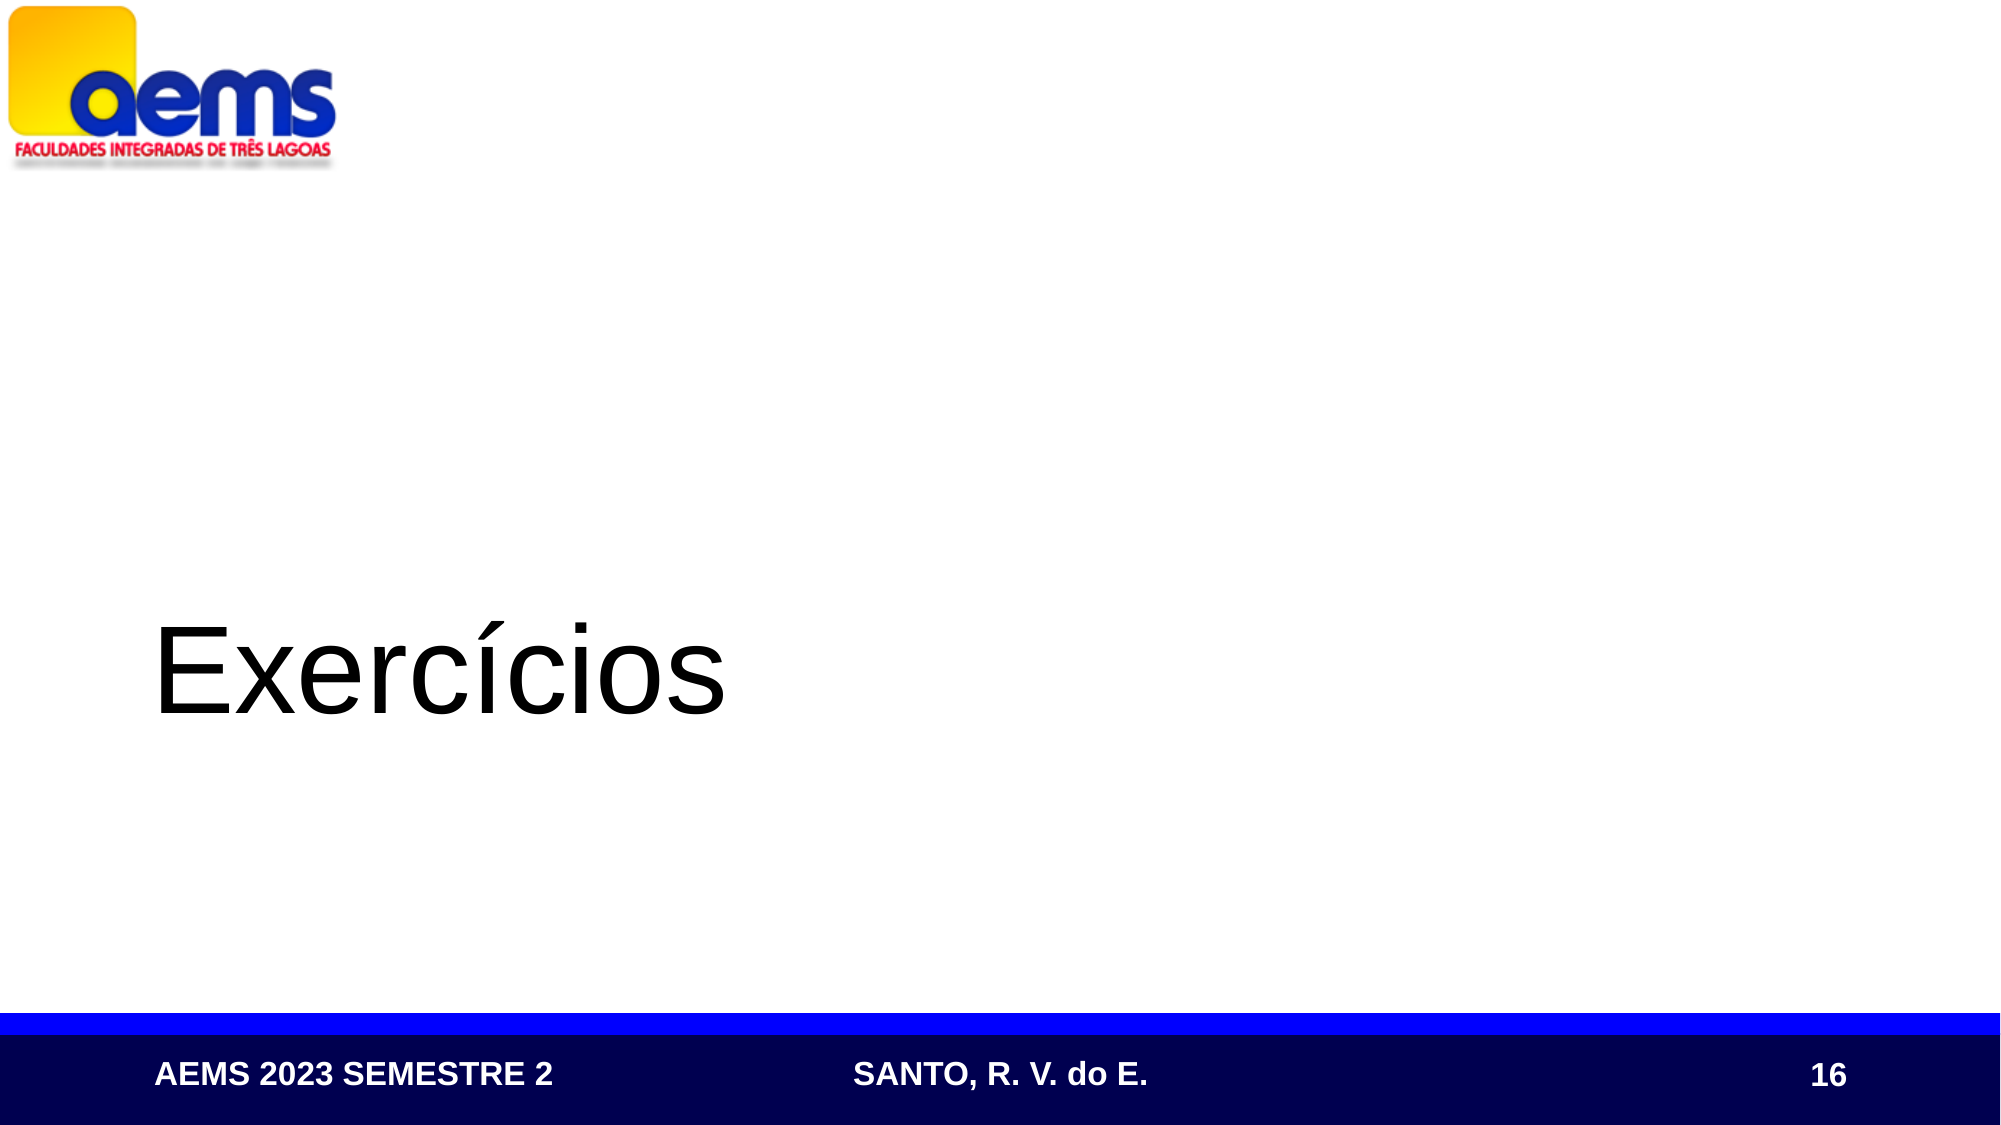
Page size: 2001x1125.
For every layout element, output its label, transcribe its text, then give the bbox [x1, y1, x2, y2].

slide_number 16 [1412, 1042, 1863, 1103]
title Exercícios [136, 280, 1862, 749]
picture [0, 0, 344, 180]
